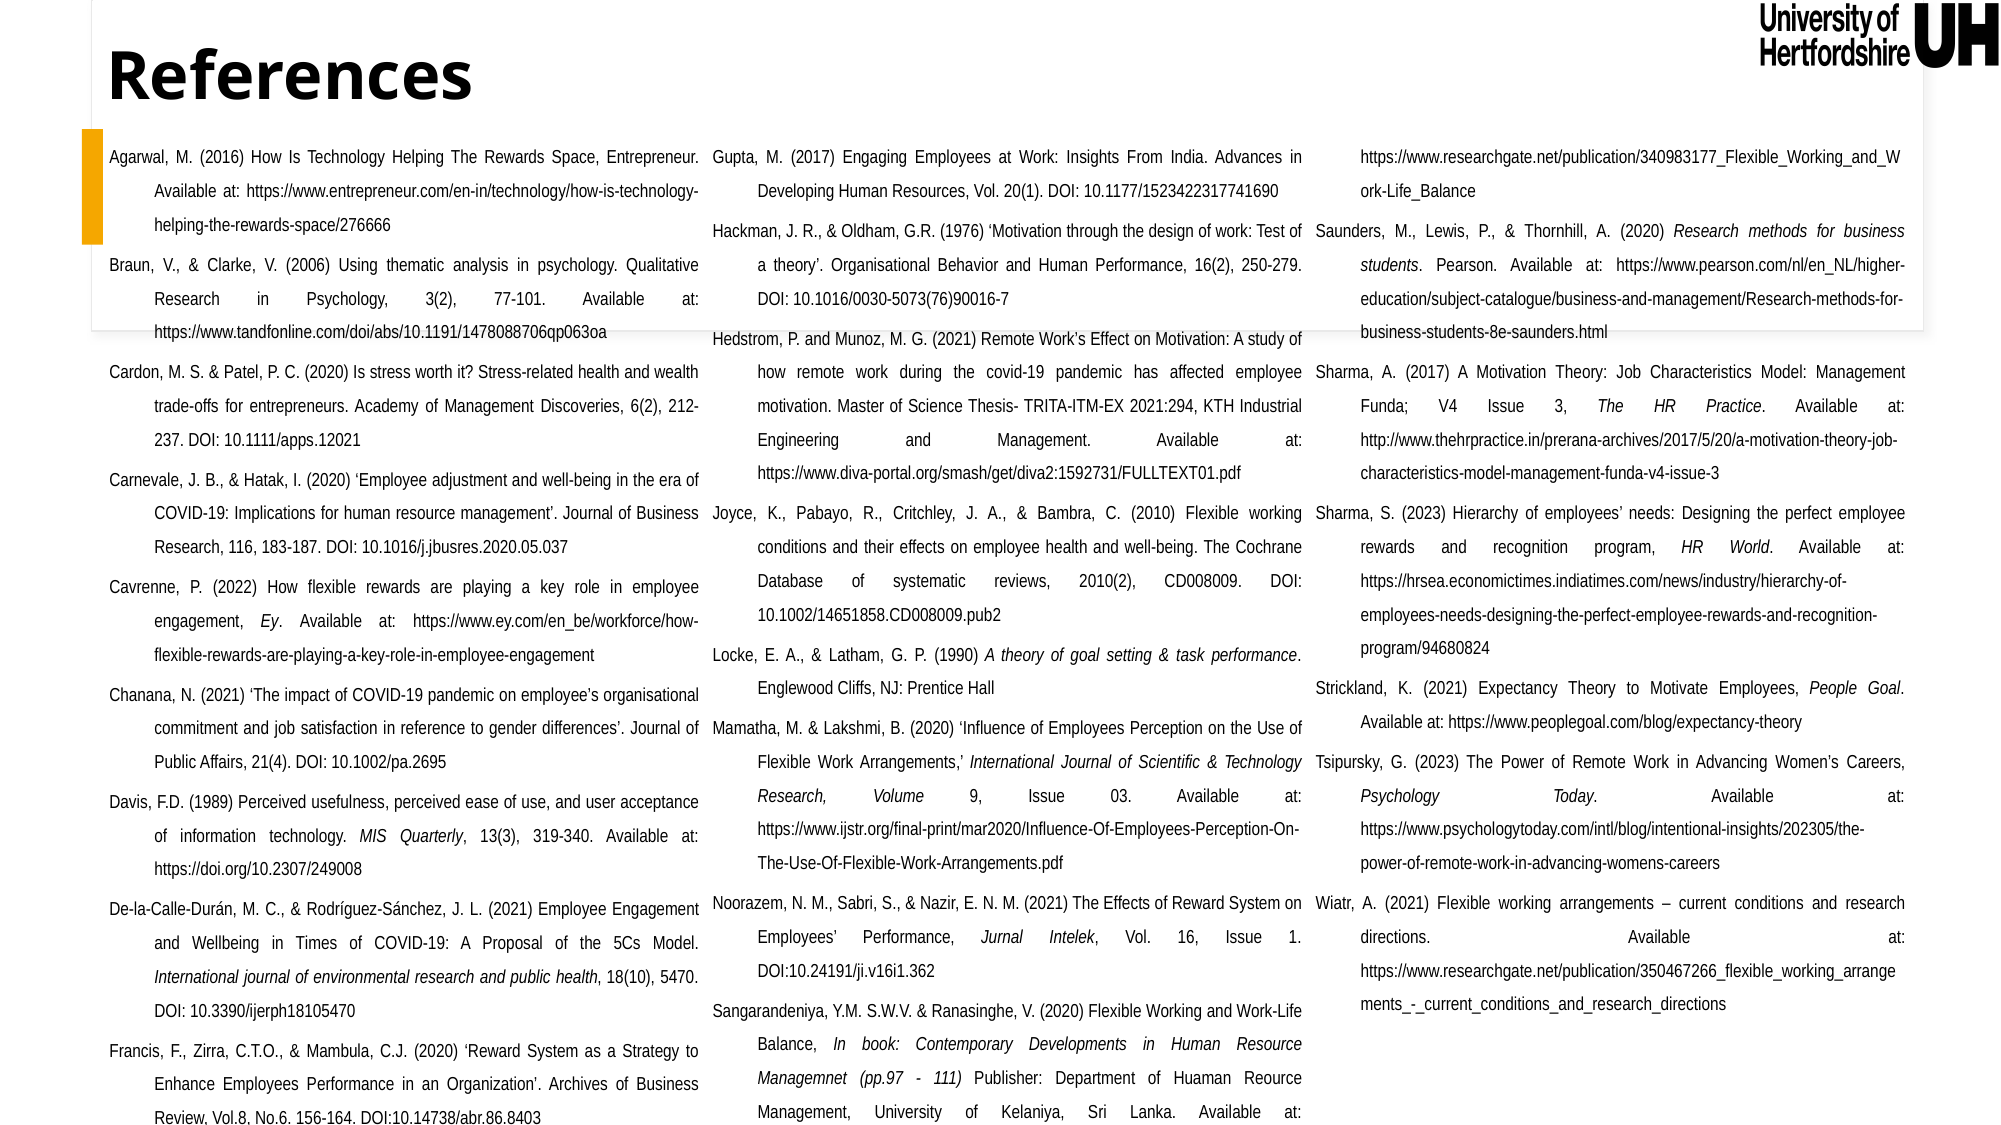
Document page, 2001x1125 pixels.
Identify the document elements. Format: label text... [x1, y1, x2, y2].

text_box Agarwal, M. (2016) How Is Technology Helping The Rewards Space, Entrepreneur. Available at: https://www.entrepreneur.com/en-in/technology/how-is-technology-helping-the-rewards-space/276666 Braun, V., & Clarke, V. (2006) Using thematic analysis in psychology. Qualitative Research in Psychology, 3(2), 77-101. Available at: https://www.tandfonline.com/doi/abs/10.1191/1478088706qp063oa Cardon, M. S. & Patel, P. C. (2020) Is stress worth it? Stress-related health and wealth trade-offs for entrepreneurs. Academy of Management Discoveries, 6(2), 212-237. DOI: 10.1111/apps.12021 Carnevale, J. B., & Hatak, I. (2020) ‘Employee adjustment and well-being in the era of COVID-19: Implications for human resource management’. Journal of Business Research, 116, 183-187. DOI: 10.1016/j.jbusres.2020.05.037 Cavrenne, P. (2022) How flexible rewards are playing a key role in employee engagement, Ey. Available at: https://www.ey.com/en_be/workforce/how-flexible-rewards-are-playing-a-key-role-in-employee-engagement Chanana, N. (2021) ‘The impact of COVID‐19 pandemic on employee’s organisational commitment and job satisfaction in reference to gender differences’. Journal of Public Affairs, 21(4). DOI: 10.1002/pa.2695 Davis, F.D. (1989) Perceived usefulness, perceived ease of use, and user acceptance of information technology. MIS Quarterly, 13(3), 319-340. Available at: https://doi.org/10.2307/249008 De-la-Calle-Durán, M. C., & Rodríguez-Sánchez, J. L. (2021) Employee Engagement and Wellbeing in Times of COVID-19: A Proposal of the 5Cs Model. International journal of environmental research and public health, 18(10), 5470. DOI: 10.3390/ijerph18105470 Francis, F., Zirra, C.T.O., & Mambula, C.J. (2020) ‘Reward System as a Strategy to Enhance Employees Performance in an Organization’. Archives of Business Review, Vol.8, No.6. 156-164. DOI:10.14738/abr.86.8403 Gupta, M. (2017) Engaging Employees at Work: Insights From India. Advances in Developing Human Resources, Vol. 20(1). DOI: 10.1177/1523422317741690 Hackman, J. R., & Oldham, G.R. (1976) ‘Motivation through the design of work: Test of a theory’. Organisational Behavior and Human Performance, 16(2), 250-279. DOI: 10.1016/0030-5073(76)90016-7 Hedstrom, P. and Munoz, M. G. (2021) Remote Work’s Effect on Motivation: A study of how remote work during the covid-19 pandemic has affected employee motivation. Master of Science Thesis- TRITA-ITM-EX 2021:294, KTH Industrial Engineering and Management. Available at: https://www.diva-portal.org/smash/get/diva2:1592731/FULLTEXT01.pdf Joyce, K., Pabayo, R., Critchley, J. A., & Bambra, C. (2010) Flexible working conditions and their effects on employee health and well-being. The Cochrane Database of systematic reviews, 2010(2), CD008009. DOI: 10.1002/14651858.CD008009.pub2 Locke, E. A., & Latham, G. P. (1990) A theory of goal setting & task performance. Englewood Cliffs, NJ: Prentice Hall Mamatha, M. & Lakshmi, B. (2020) ‘Influence of Employees Perception on the Use of Flexible Work Arrangements,’ International Journal of Scientific & Technology Research, Volume 9, Issue 03. Available at: https://www.ijstr.org/final-print/mar2020/Influence-Of-Employees-Perception-On-The-Use-Of-Flexible-Work-Arrangements.pdf Noorazem, N. M., Sabri, S., & Nazir, E. N. M. (2021) The Effects of Reward System on Employees’ Performance, Jurnal Intelek, Vol. 16, Issue 1. DOI:10.24191/ji.v16i1.362 Sangarandeniya, Y.M. S.W.V. & Ranasinghe, V. (2020) Flexible Working and Work-Life Balance, In book: Contemporary Developments in Human Resource Managemnet (pp.97 - 111) Publisher: Department of Huaman Reource Management, University of Kelaniya, Sri Lanka. Available at: https://www.researchgate.net/publication/340983177_Flexible_Working_and_Work-Life_Balance Saunders, M., Lewis, P., & Thornhill, A. (2020) Research methods for business students. Pearson. Available at: https://www.pearson.com/nl/en_NL/higher-education/subject-catalogue/business-and-management/Research-methods-for-business-students-8e-saunders.html Sharma, A. (2017) A Motivation Theory: Job Characteristics Model: Management Funda; V4 Issue 3, The HR Practice. Available at: http://www.thehrpractice.in/prerana-archives/2017/5/20/a-motivation-theory-job-characteristics-model-management-funda-v4-issue-3 Sharma, S. (2023) Hierarchy of employees’ needs: Designing the perfect employee rewards and recognition program, HR World. Available at: https://hrsea.economictimes.indiatimes.com/news/industry/hierarchy-of-employees-needs-designing-the-perfect-employee-rewards-and-recognition-program/94680824 Strickland, K. (2021) Expectancy Theory to Motivate Employees, People Goal. Available at: https://www.peoplegoal.com/blog/expectancy-theory Tsipursky, G. (2023) The Power of Remote Work in Advancing Women’s Careers, Psychology Today. Available at: https://www.psychologytoday.com/intl/blog/intentional-insights/202305/the-power-of-remote-work-in-advancing-womens-careers Wiatr, A. (2021) Flexible working arrangements – current conditions and research directions. Available at: https://www.researchgate.net/publication/350467266_flexible_working_arrangements_-_current_conditions_and_research_directions [80, 126, 1920, 1125]
title References [91, 16, 1760, 126]
picture [1759, 0, 2000, 70]
